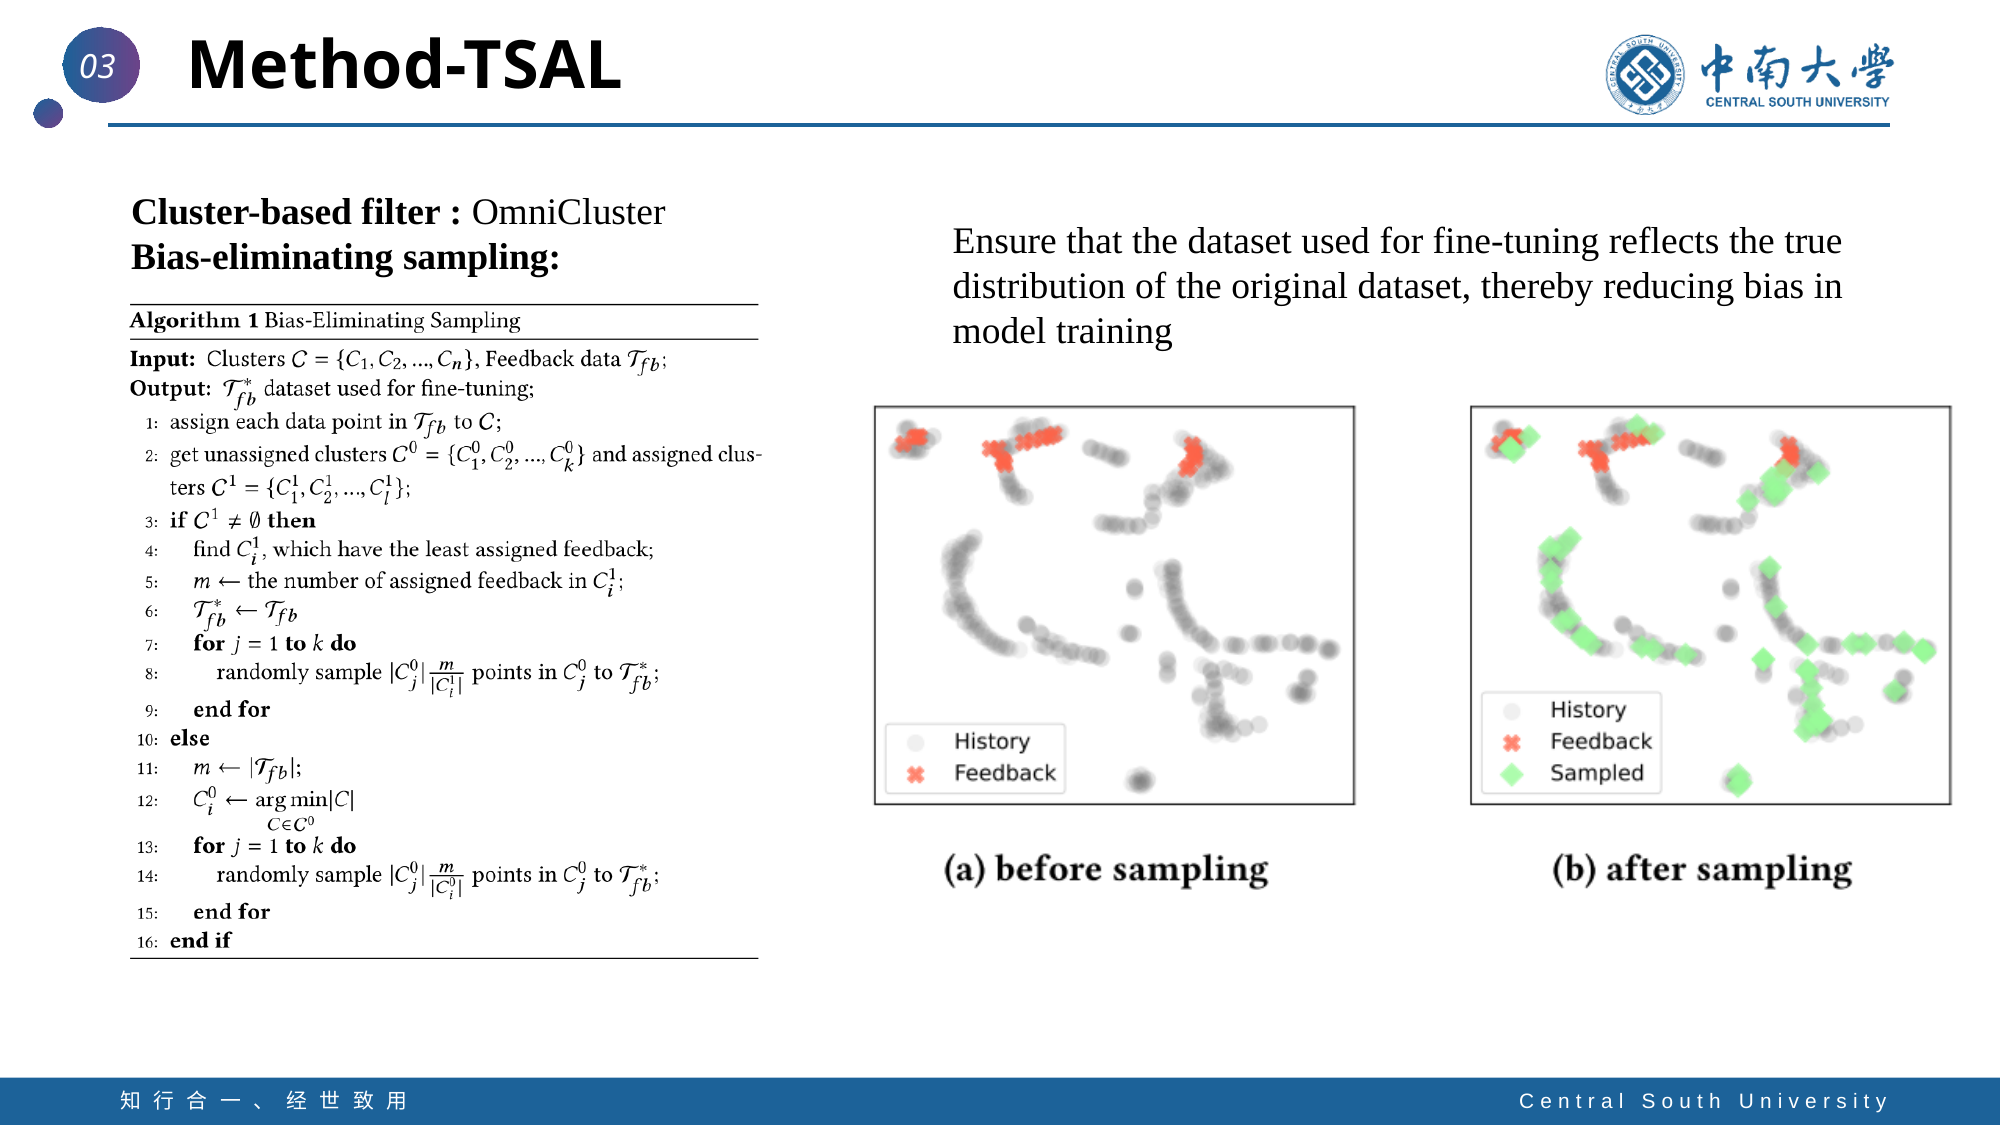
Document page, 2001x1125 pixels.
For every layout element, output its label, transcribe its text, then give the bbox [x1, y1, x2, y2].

picture [116, 290, 771, 969]
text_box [33, 26, 153, 128]
text_box [0, 1077, 2000, 1125]
text_box Cluster-based filter : OmniCluster Bias-eliminating sampling: [116, 179, 887, 285]
picture [851, 384, 1968, 915]
picture [1595, 28, 1907, 121]
text_box Central South University [1504, 1080, 1902, 1120]
text_box Ensure that the dataset used for fine-tuning reflects the true distribution of the original dataset, thereby reducing bias in model training [938, 208, 1916, 359]
text_box Method-TSAL [186, 29, 1079, 109]
text_box 知行合一、经世致用 [105, 1080, 423, 1120]
